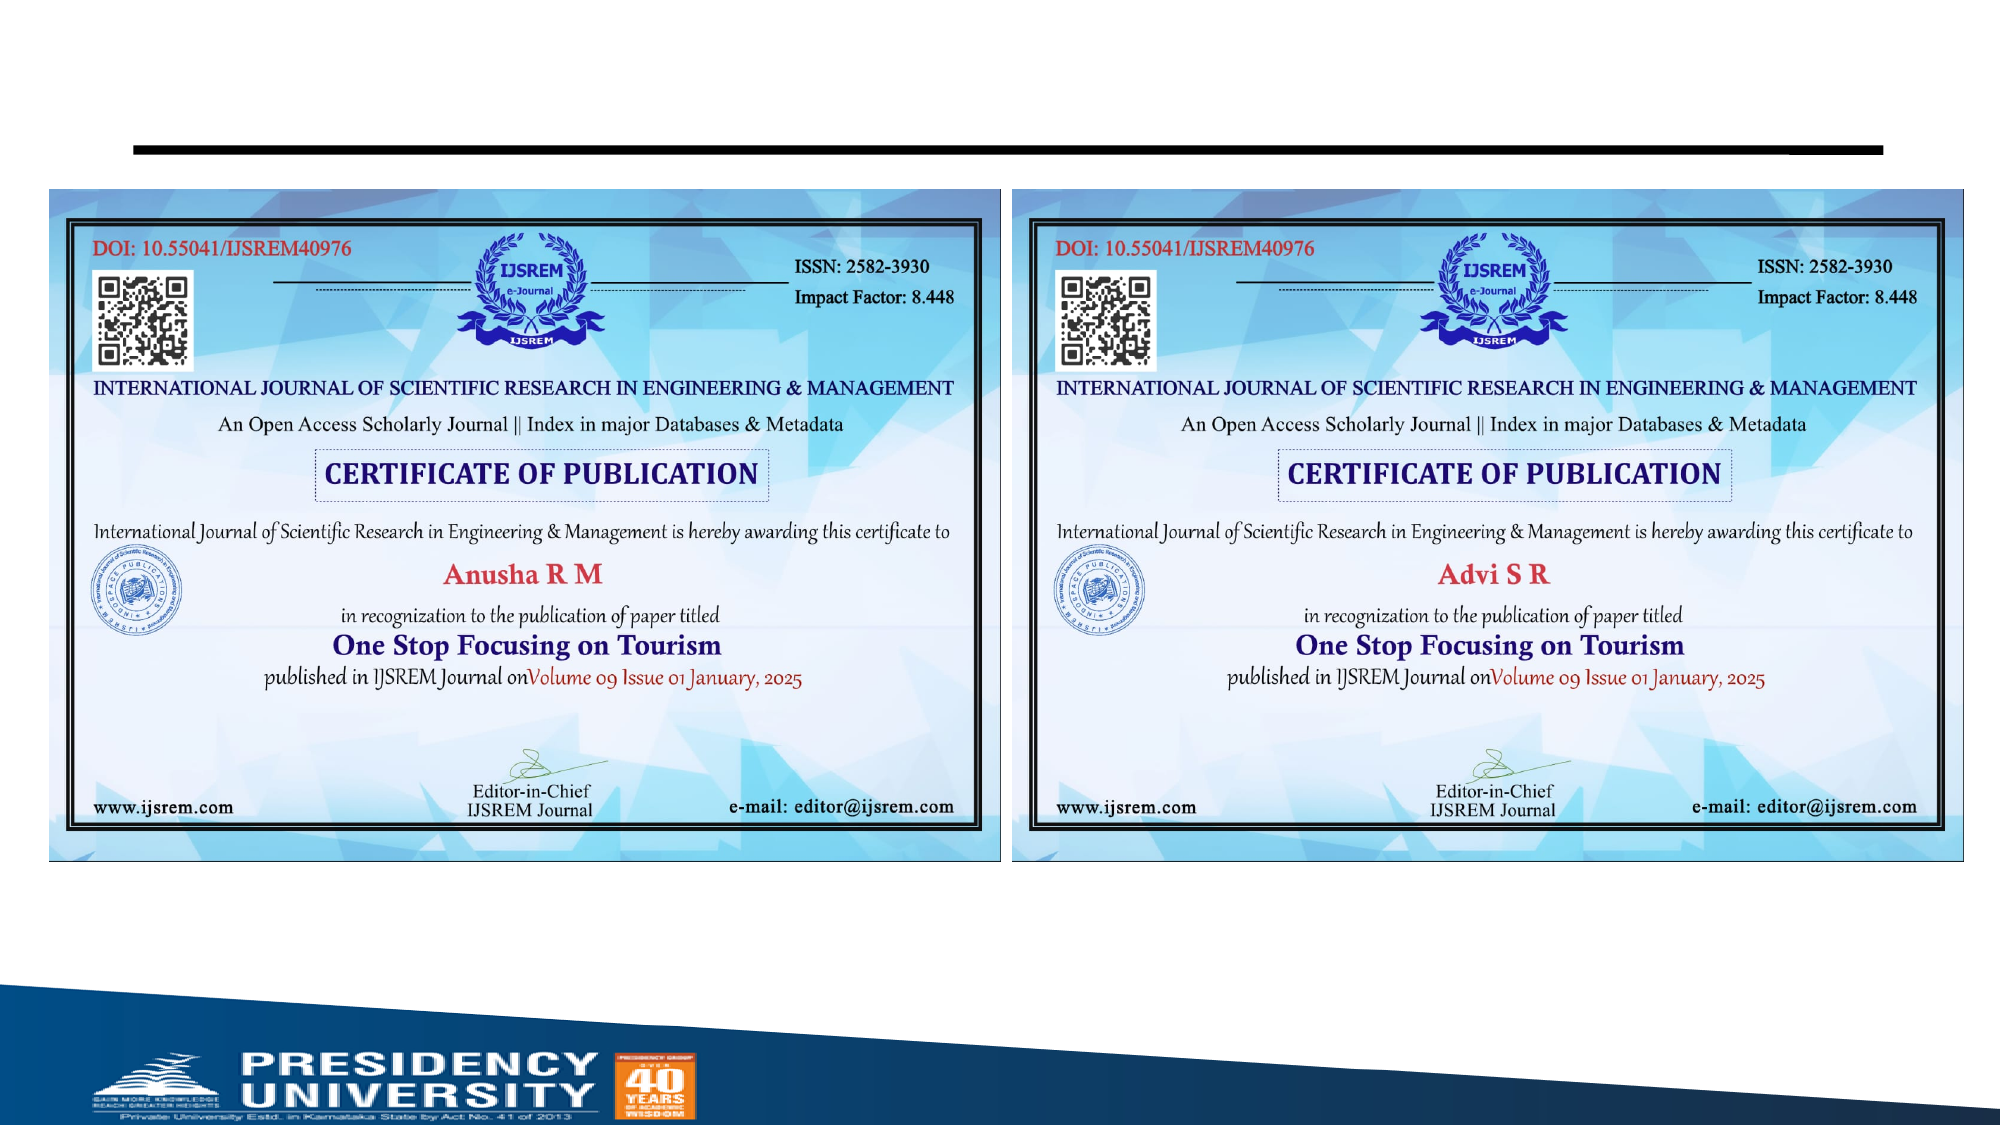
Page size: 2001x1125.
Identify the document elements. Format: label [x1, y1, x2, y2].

picture [1012, 189, 1964, 862]
picture [0, 982, 2000, 1125]
picture [49, 189, 1001, 862]
